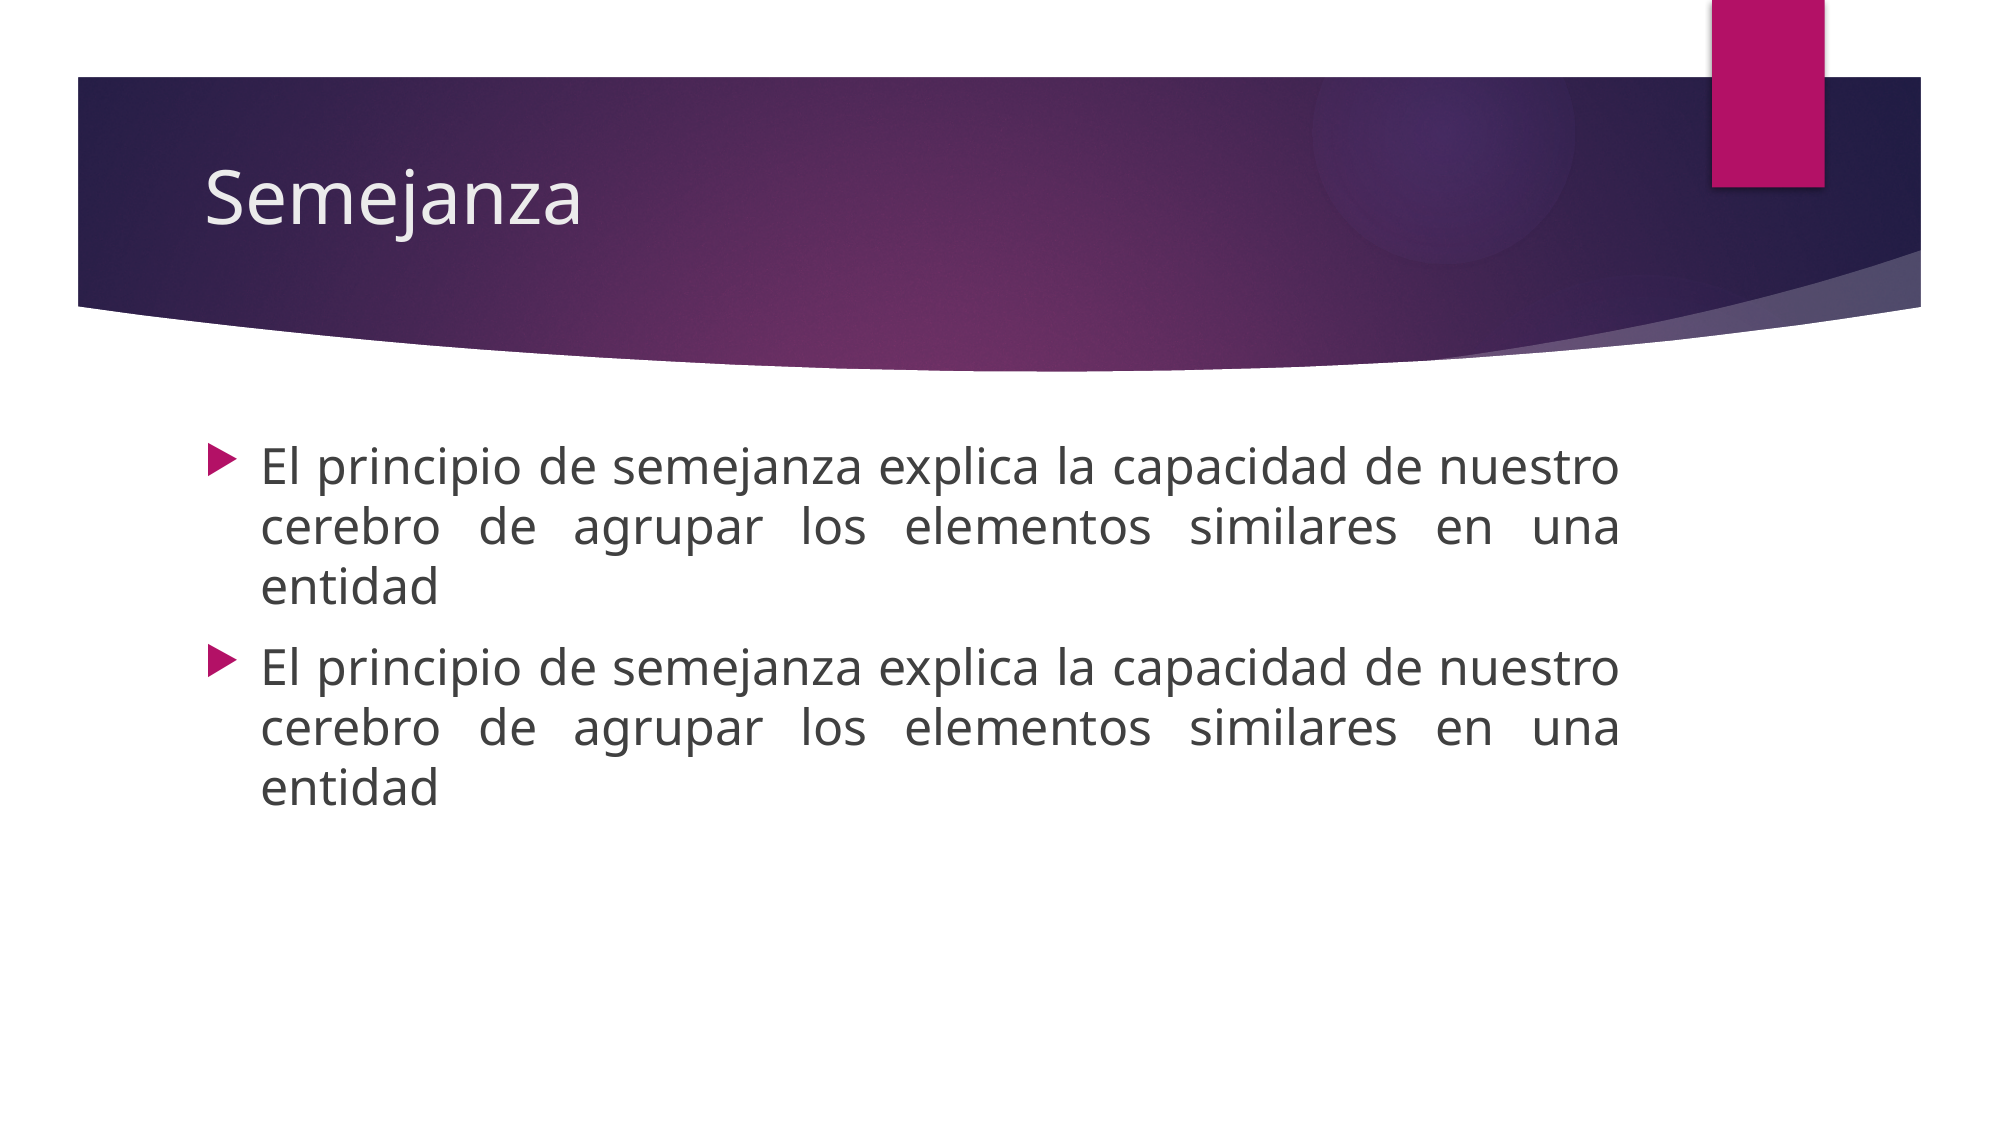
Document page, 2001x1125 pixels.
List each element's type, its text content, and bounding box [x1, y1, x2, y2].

list El principio de semejanza explica la capacidad de nuestro cerebro de agrupar los elementos similares en una entidad El principio de semejanza explica la capacidad de nuestro cerebro de agrupar los elementos similares en una entidad [189, 427, 1638, 988]
title Semejanza [189, 181, 1627, 298]
